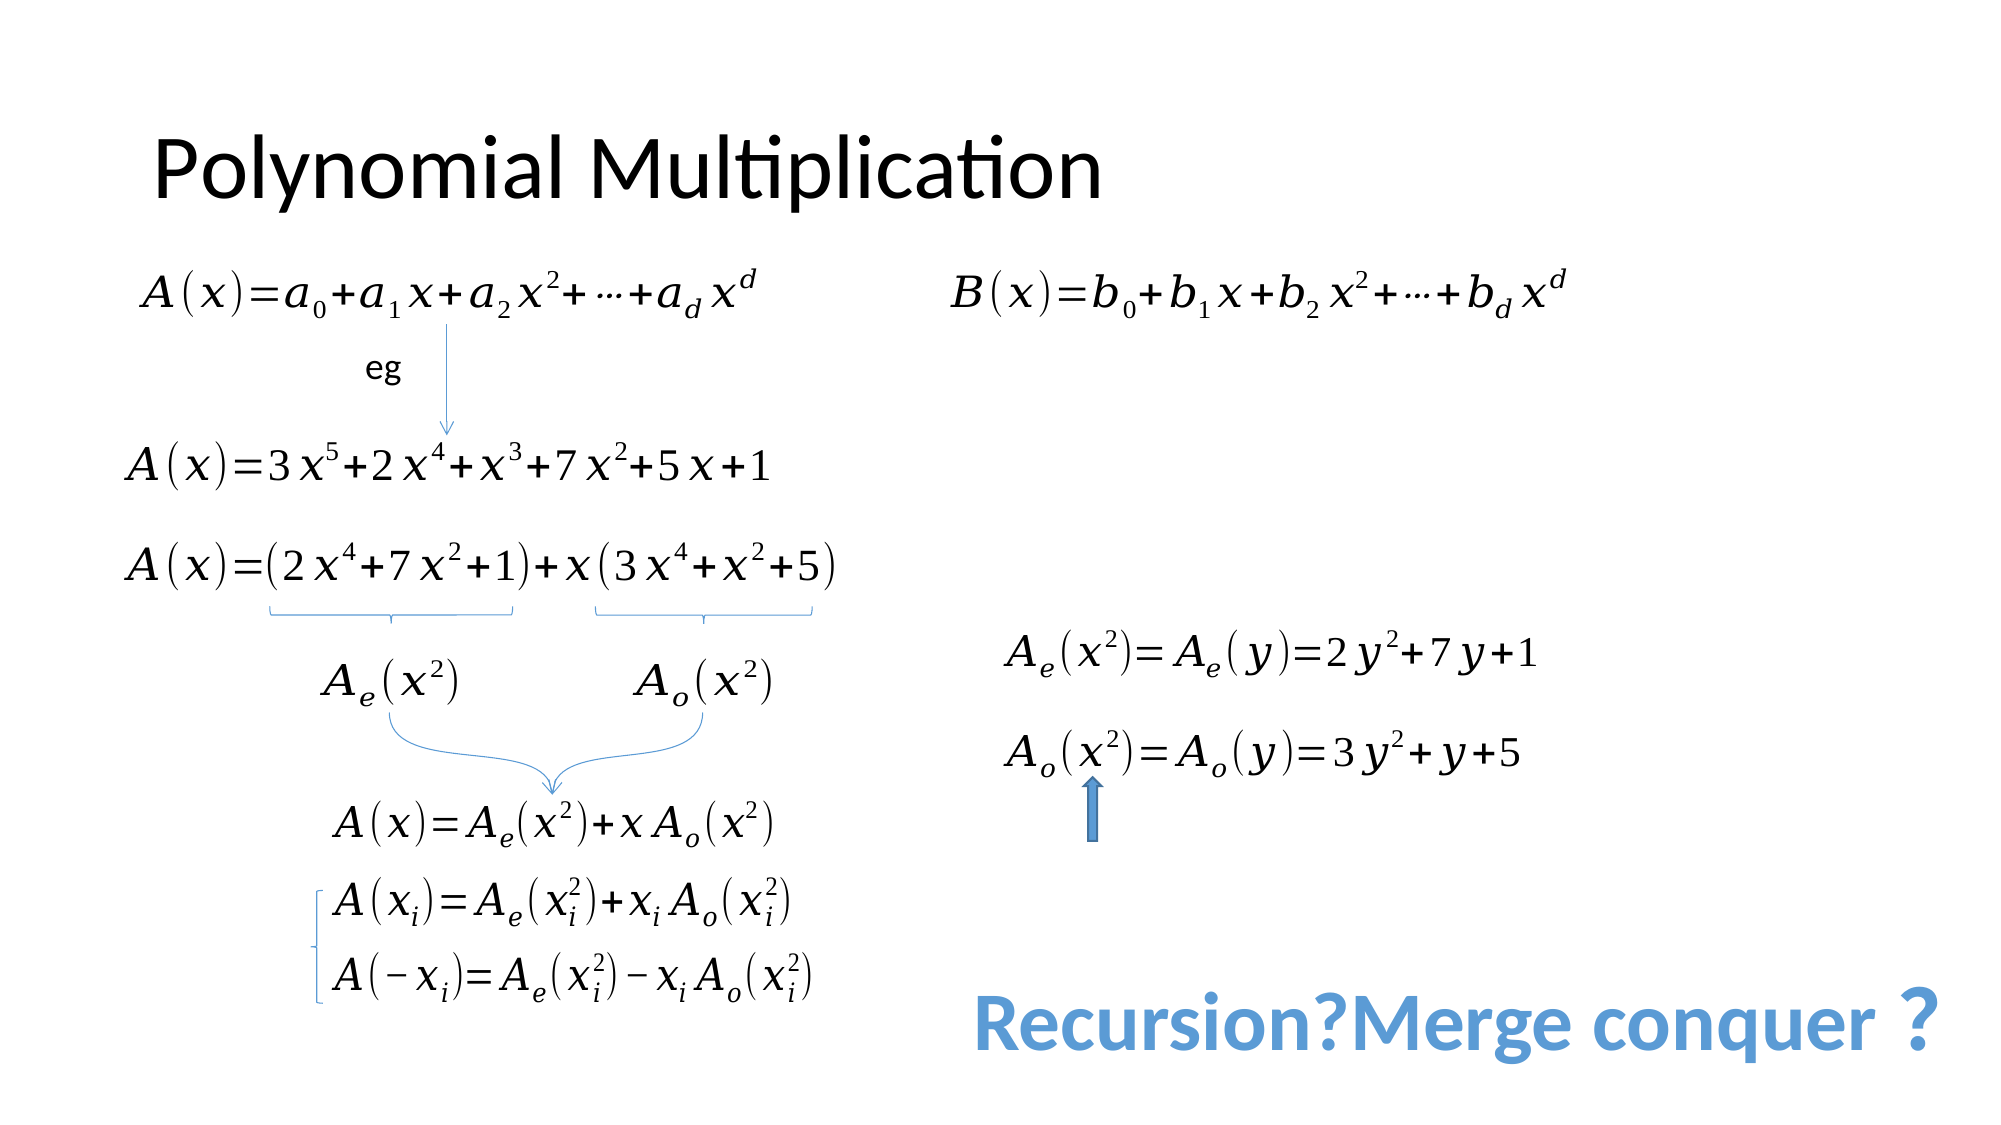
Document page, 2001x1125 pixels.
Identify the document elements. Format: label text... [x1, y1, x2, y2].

title Polynomial Multiplication [137, 59, 1863, 278]
text_box eg [350, 334, 419, 395]
text_box Recursion?Merge conquer？ [958, 959, 1997, 1075]
text_box [310, 889, 323, 1004]
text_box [429, 672, 512, 836]
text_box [586, 678, 669, 829]
text_box [1081, 775, 1104, 842]
text_box [594, 606, 813, 624]
text_box [269, 606, 514, 624]
